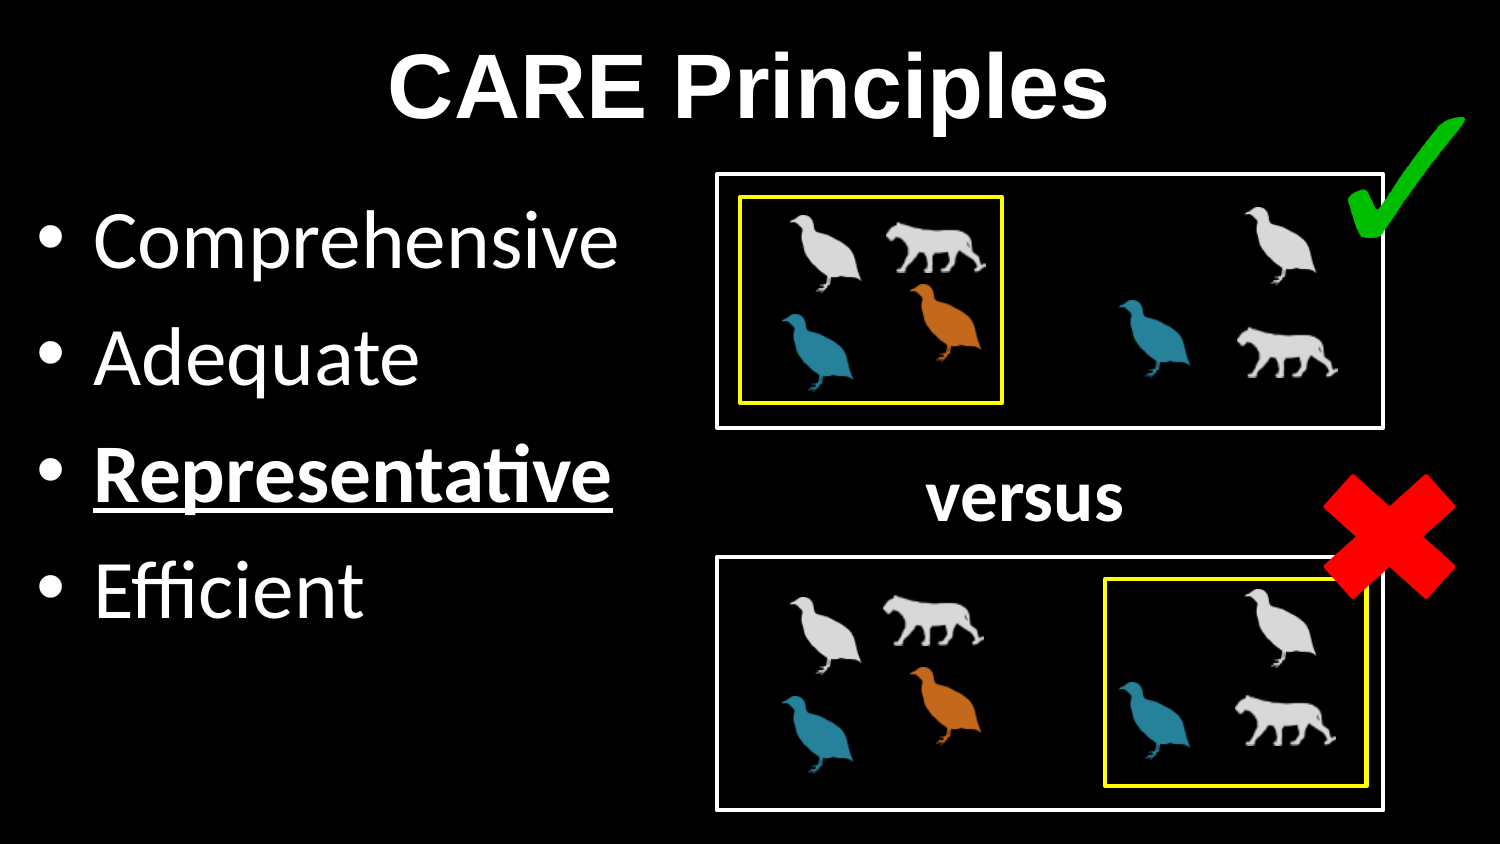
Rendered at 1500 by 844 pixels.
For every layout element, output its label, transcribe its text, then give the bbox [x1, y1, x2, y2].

picture [1348, 117, 1465, 239]
picture [1114, 682, 1193, 761]
text_box [1323, 474, 1456, 599]
picture [906, 666, 984, 745]
picture [883, 545, 984, 646]
picture [786, 597, 864, 676]
picture [1237, 207, 1339, 378]
picture [885, 172, 987, 273]
text_box [715, 555, 1385, 812]
picture [778, 696, 856, 775]
text_box versus [911, 439, 1140, 544]
picture [906, 284, 984, 363]
picture [1235, 589, 1337, 746]
text_box [738, 195, 1004, 405]
title CARE Principles [75, 12, 1425, 153]
text_box [715, 172, 1385, 430]
picture [786, 214, 864, 293]
text_box [1103, 577, 1369, 788]
picture [1114, 299, 1193, 378]
list Comprehensive Adequate Representative Efficient [21, 177, 724, 769]
picture [778, 313, 856, 392]
